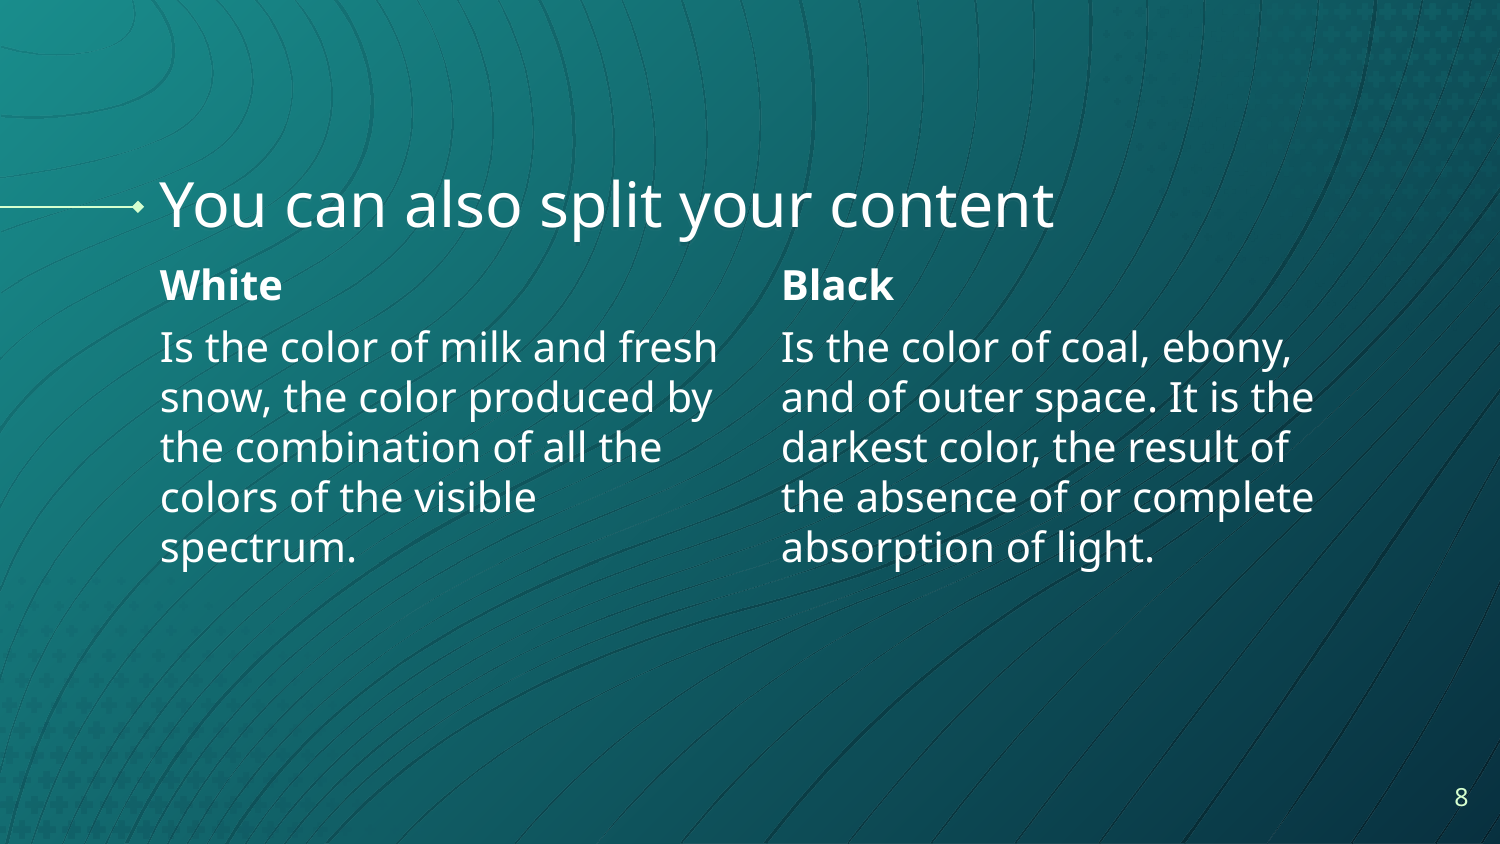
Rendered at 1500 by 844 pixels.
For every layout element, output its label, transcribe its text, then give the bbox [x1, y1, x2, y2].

slide_number ‹#› [1378, 766, 1469, 832]
title You can also split your content [159, 174, 1340, 240]
list White Is the color of milk and fresh snow, the color produced by the combination of all the colors of the visible spectrum. [159, 258, 720, 702]
list Black Is the color of coal, ebony, and of outer space. It is the darkest color, the result of the absence of or complete absorption of light. [780, 258, 1340, 702]
